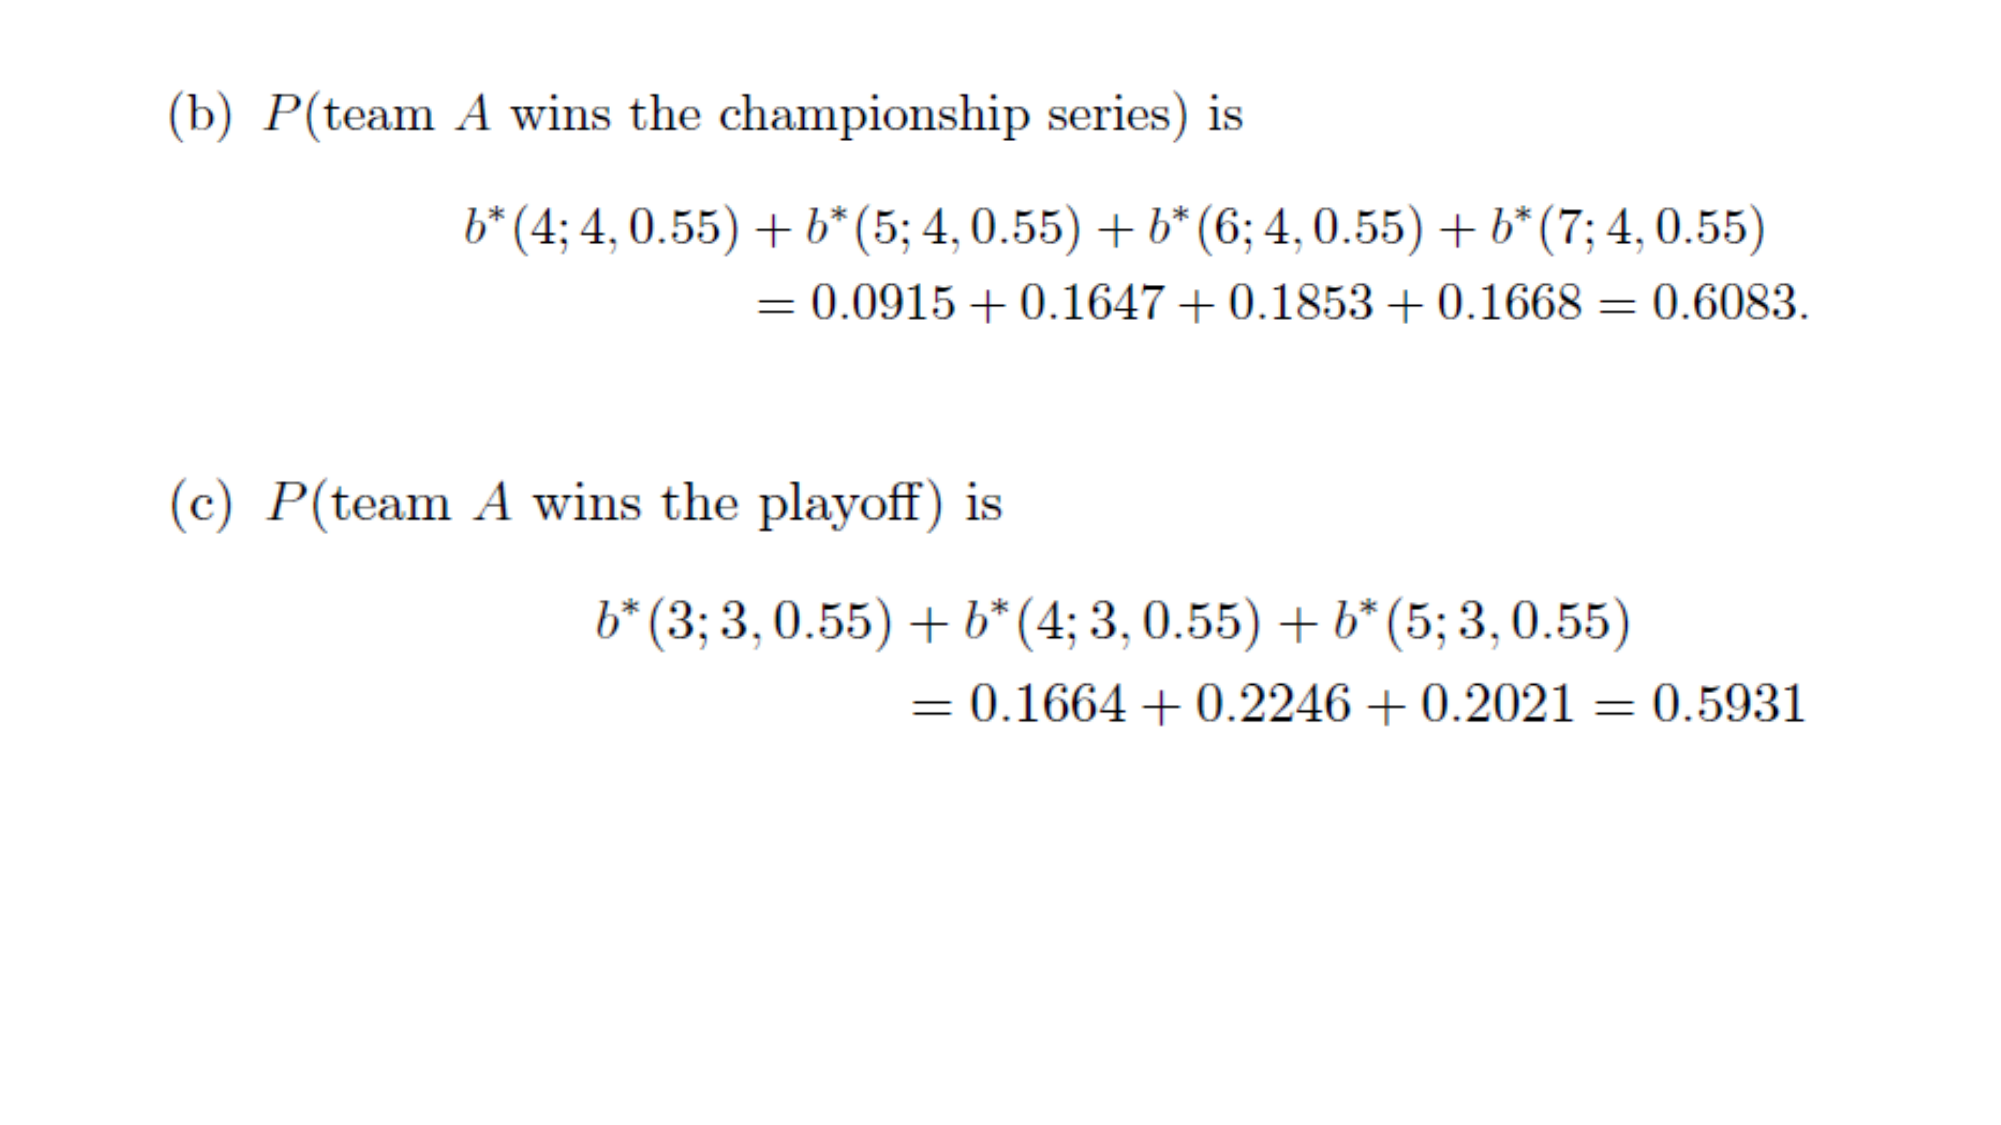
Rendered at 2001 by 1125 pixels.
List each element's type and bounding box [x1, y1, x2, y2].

picture [166, 460, 1811, 740]
picture [166, 80, 1811, 345]
